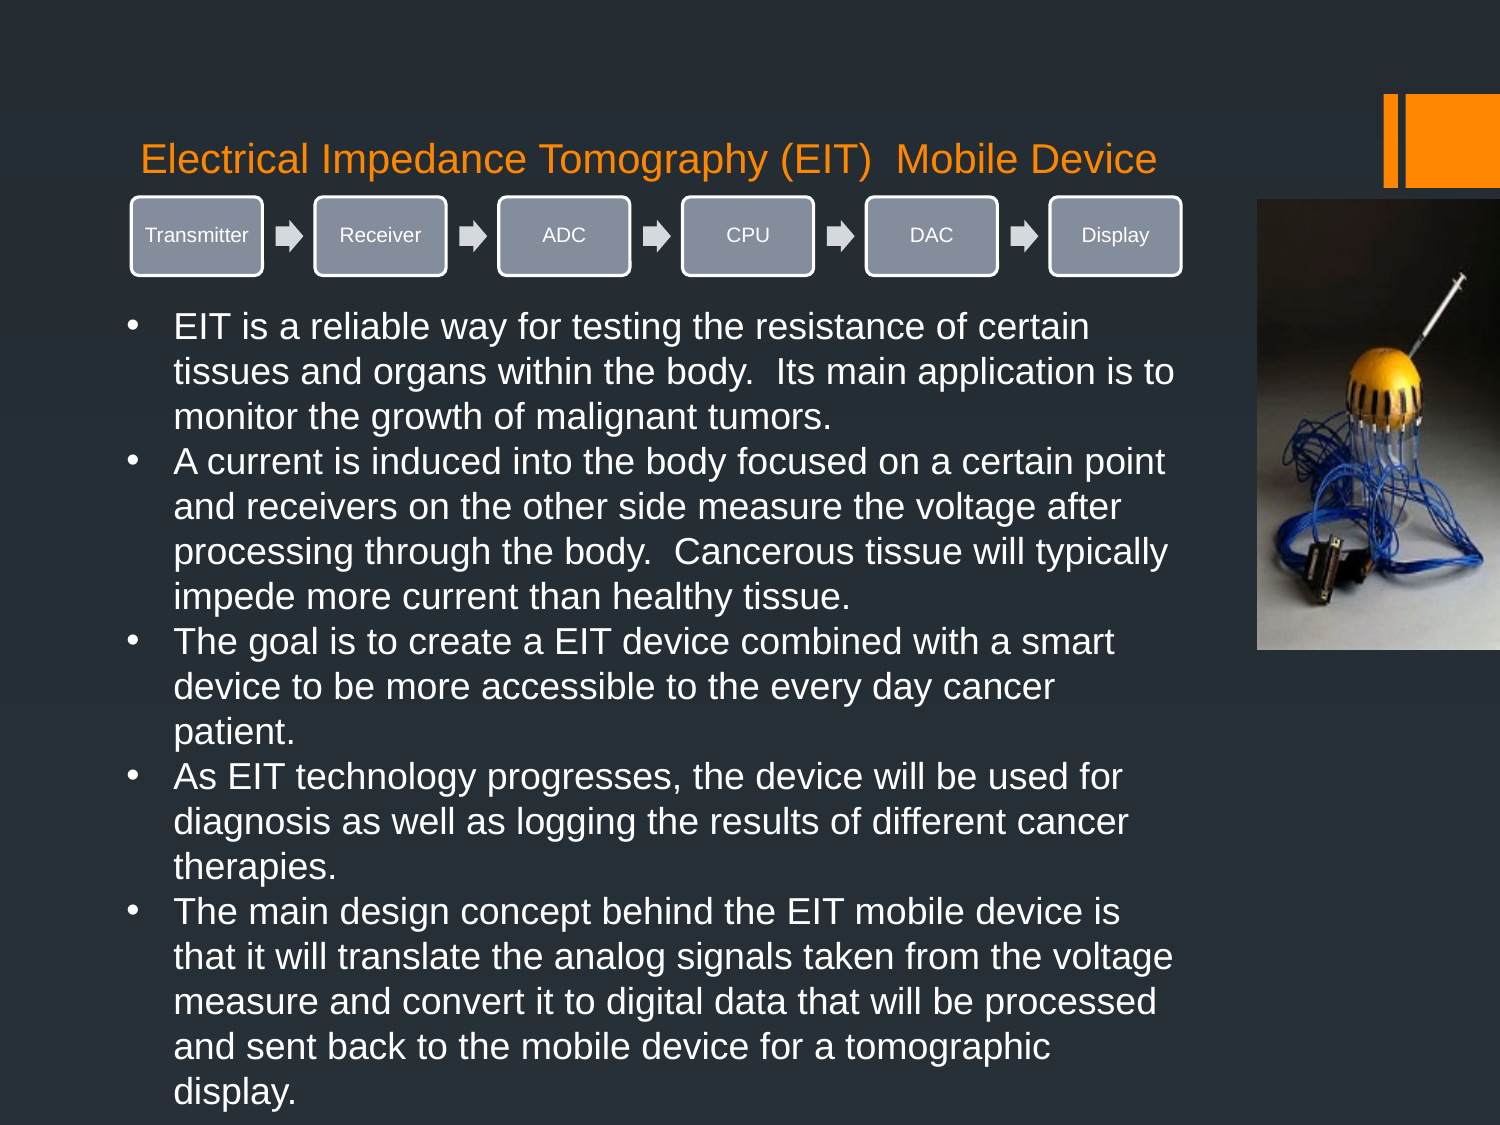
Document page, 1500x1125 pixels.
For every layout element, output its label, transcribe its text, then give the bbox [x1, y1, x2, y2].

title Electrical Impedance Tomography (EIT) Mobile Device [125, 87, 1325, 190]
picture [1257, 199, 1500, 650]
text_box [130, 196, 1182, 276]
text_box EIT is a reliable way for testing the resistance of certain tissues and organs within the body. Its main application is to monitor the growth of malignant tumors. A current is induced into the body focused on a certain point and receivers on the other side measure the voltage after processing through the body. Cancerous tissue will typically impede more current than healthy tissue. The goal is to create a EIT device combined with a smart device to be more accessible to the every day cancer patient. As EIT technology progresses, the device will be used for diagnosis as well as logging the results of different cancer therapies. The main design concept behind the EIT mobile device is that it will translate the analog signals taken from the voltage measure and convert it to digital data that will be processed and sent back to the mobile device for a tomographic display. [111, 294, 1199, 1125]
